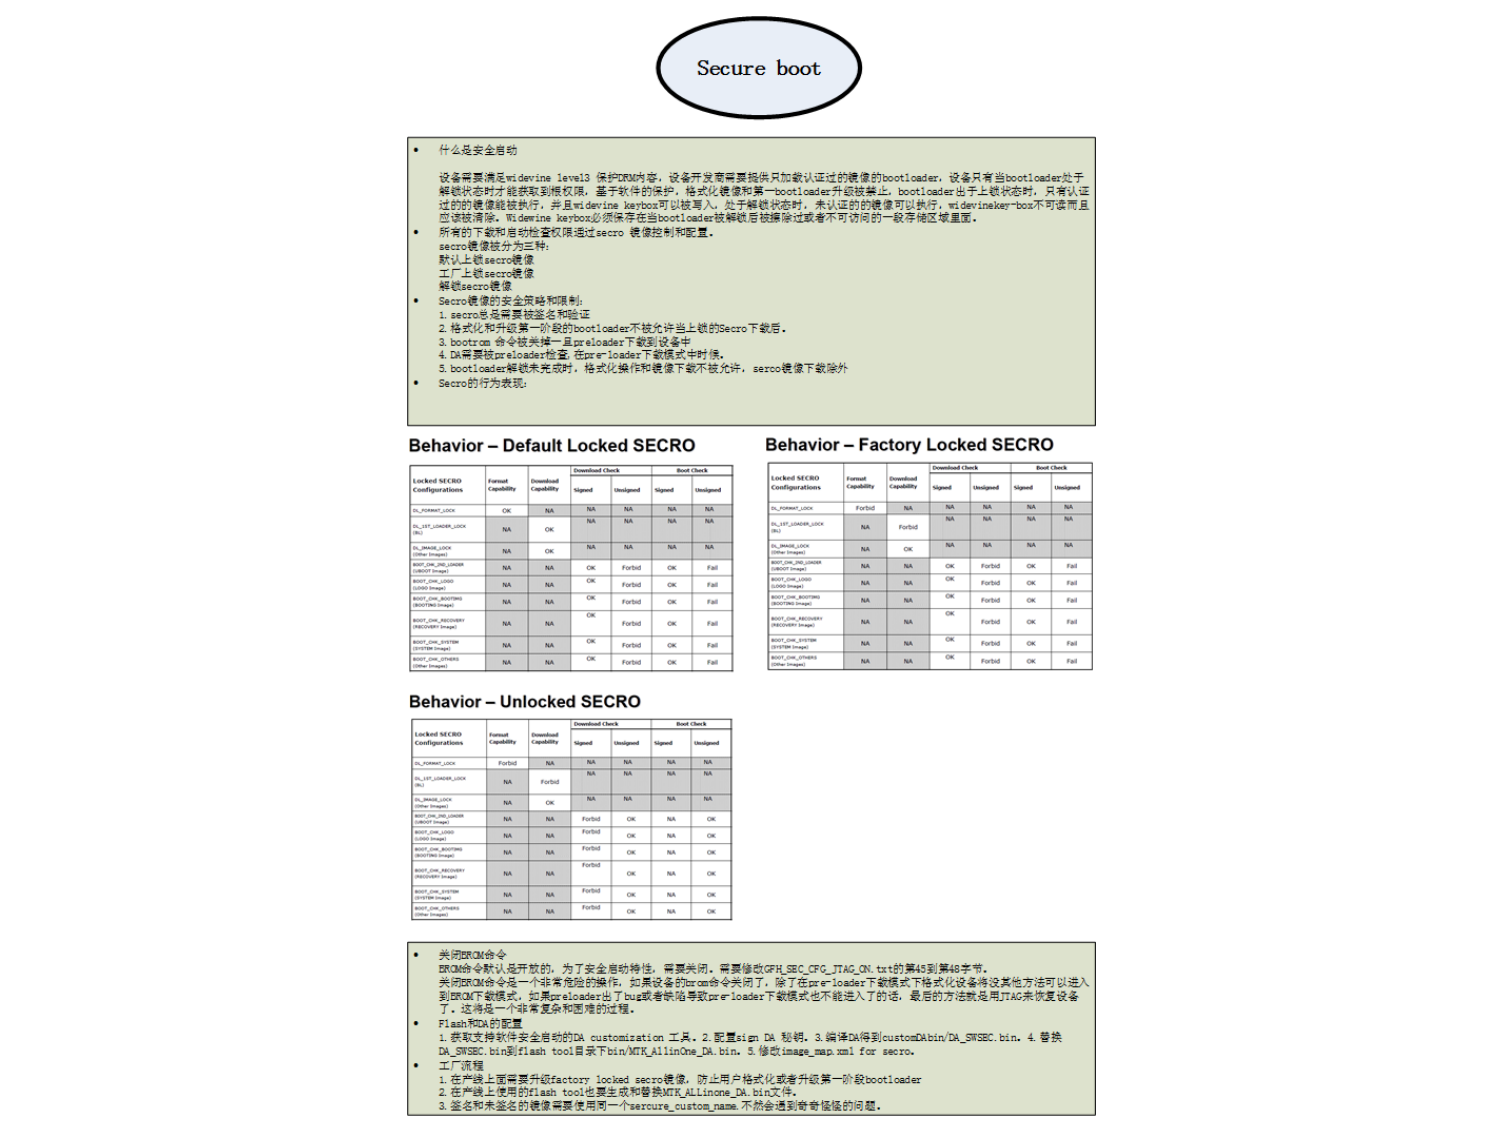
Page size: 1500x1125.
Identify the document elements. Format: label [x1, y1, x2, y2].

picture [407, 15, 1096, 1118]
